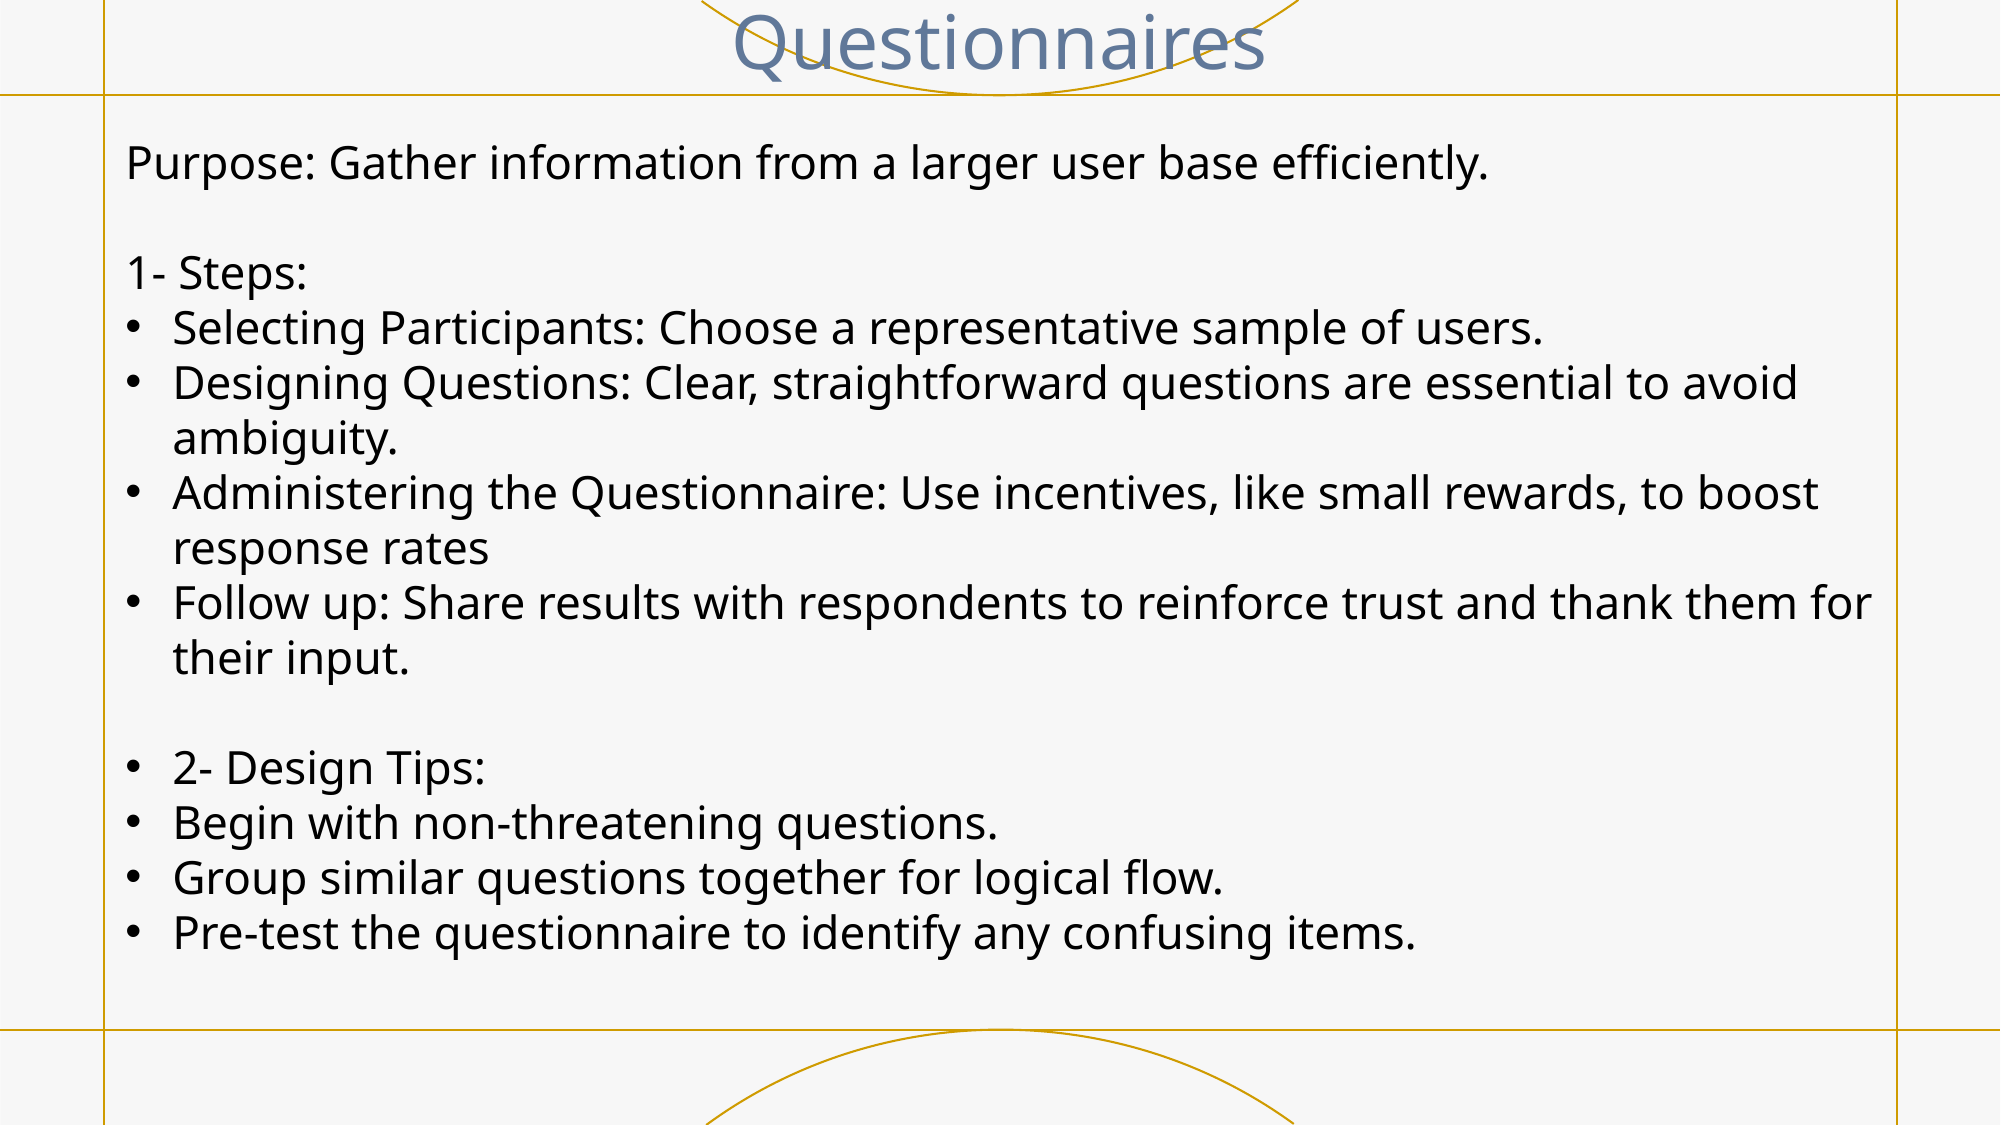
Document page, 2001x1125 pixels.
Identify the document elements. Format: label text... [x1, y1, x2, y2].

text_box Questionnaires [481, 0, 1519, 92]
text_box Purpose: Gather information from a larger user base efficiently. 1- Steps: Selecting Participants: Choose a representative sample of users. Designing Questions: Clear, straightforward questions are essential to avoid ambiguity. Administering the Questionnaire: Use incentives, like small rewards, to boost response rates Follow up: Share results with respondents to reinforce trust and thank them for their input. 2- Design Tips: Begin with non-threatening questions. Group similar questions together for logical flow. Pre-test the questionnaire to identify any confusing items. [110, 126, 1890, 966]
